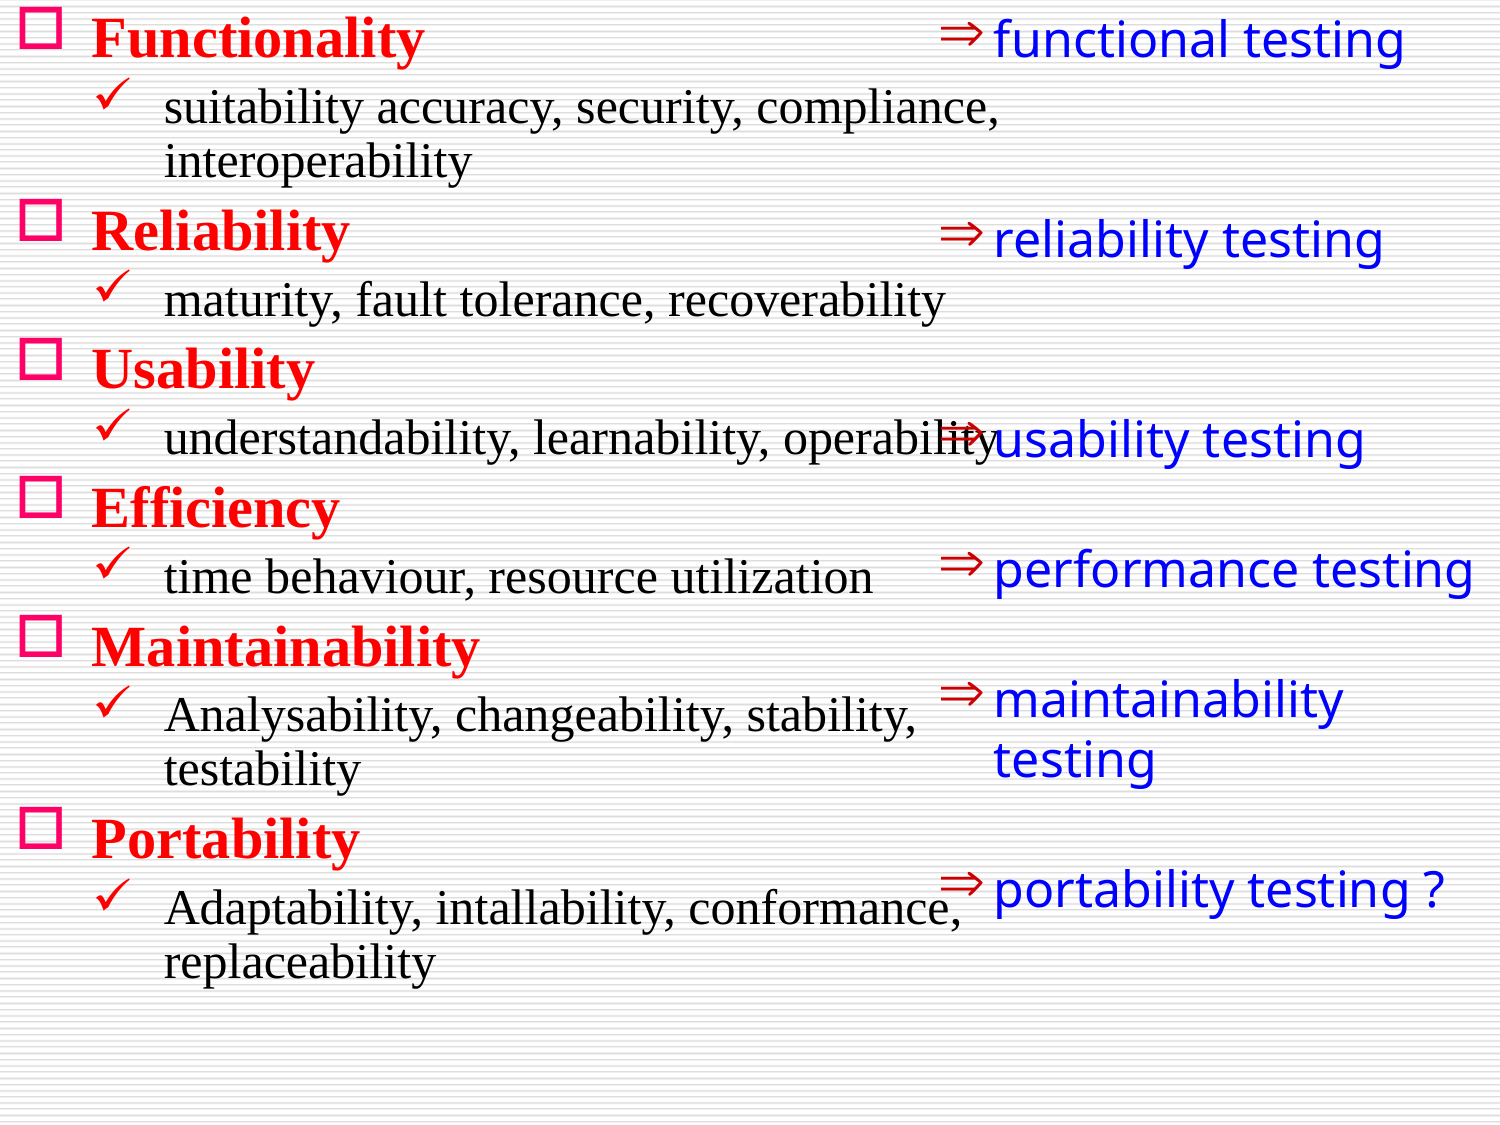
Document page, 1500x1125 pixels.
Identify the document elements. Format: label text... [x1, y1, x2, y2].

text_box functional testing reliability testing usability testing performance testing maintainability testing portability testing ? [922, 0, 1500, 1125]
text_box Functionality suitability accuracy, security, compliance, interoperability Reliability maturity, fault tolerance, recoverability Usability understandability, learnability, operability Efficiency time behaviour, resource utilization Maintainability Analysability, changeability, stability, testability Portability Adaptability, intallability, conformance, replaceability [0, 0, 922, 1125]
